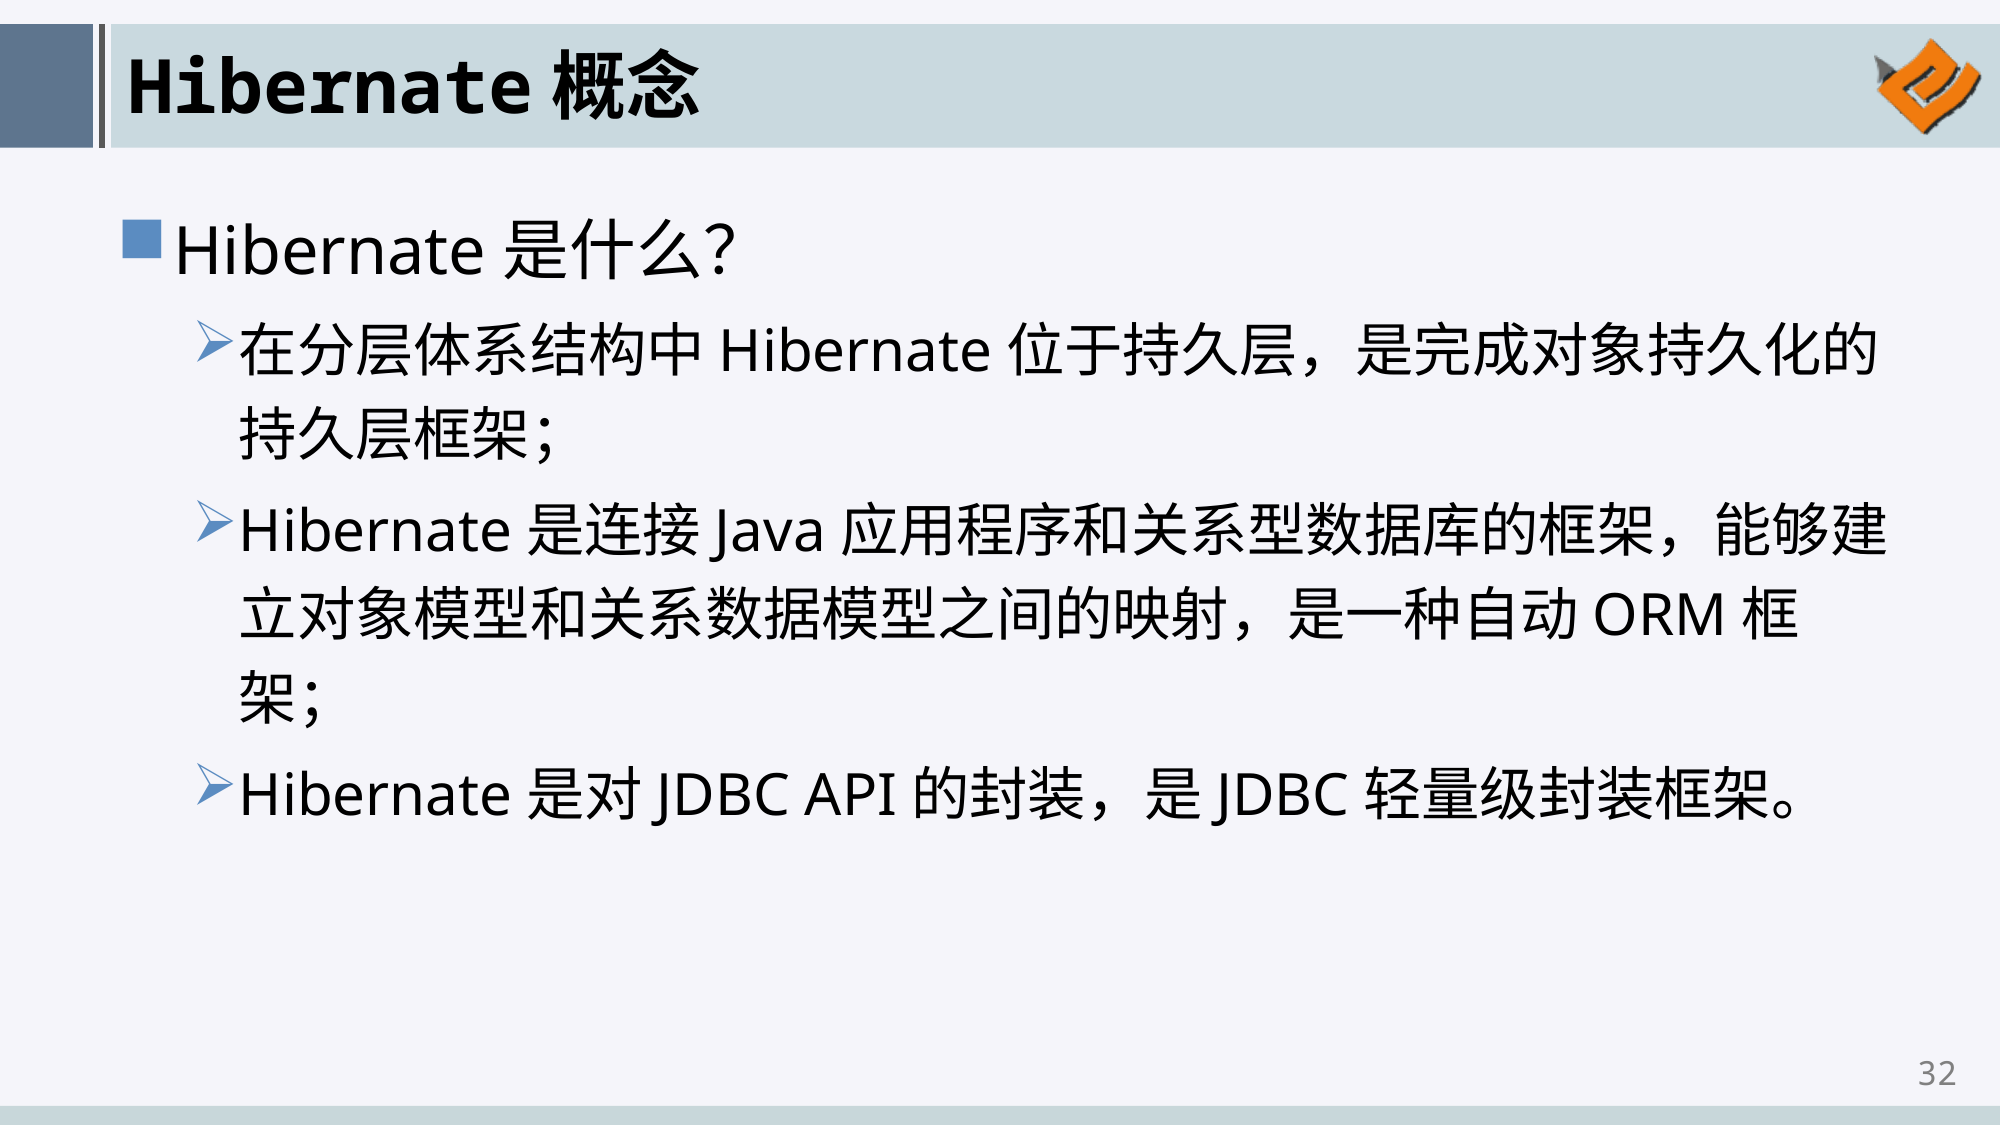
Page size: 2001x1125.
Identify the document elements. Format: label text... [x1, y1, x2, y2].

picture [1874, 38, 1981, 134]
title Hibernate概念 [114, 30, 1845, 141]
list Hibernate是什么？ 在分层体系结构中Hibernate位于持久层，是完成对象持久化的持久层框架； Hibernate是连接Java应用程序和关系型数据库的框架，能够建立对象模型和关系数据模型之间的映射，是一种自动ORM框架； Hibernate是对JDBC API的封装，是JDBC轻量级封装框架。 [102, 184, 1910, 1035]
